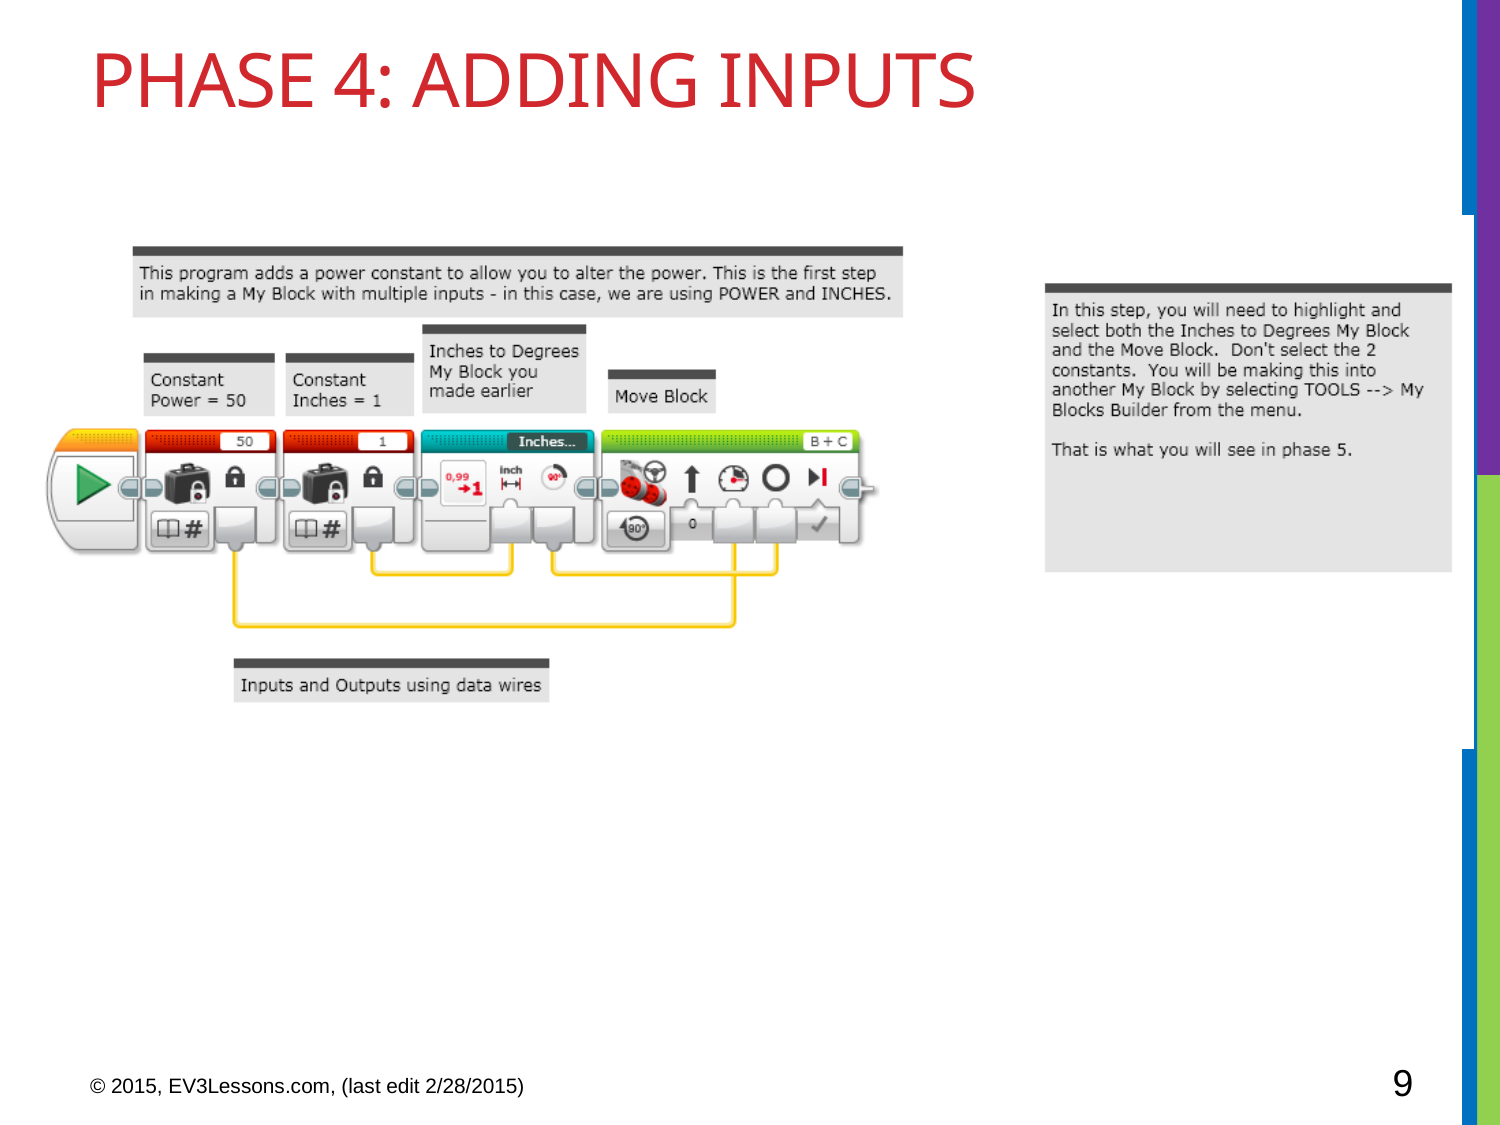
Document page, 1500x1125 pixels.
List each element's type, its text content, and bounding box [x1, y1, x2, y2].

title PHASE 4: ADDING INPUTS [75, 25, 1428, 210]
slide_number 9 [1377, 1051, 1460, 1112]
picture [21, 215, 1475, 749]
footer © 2015, EV3Lessons.com, (last edit 2/28/2015) [75, 1065, 638, 1112]
